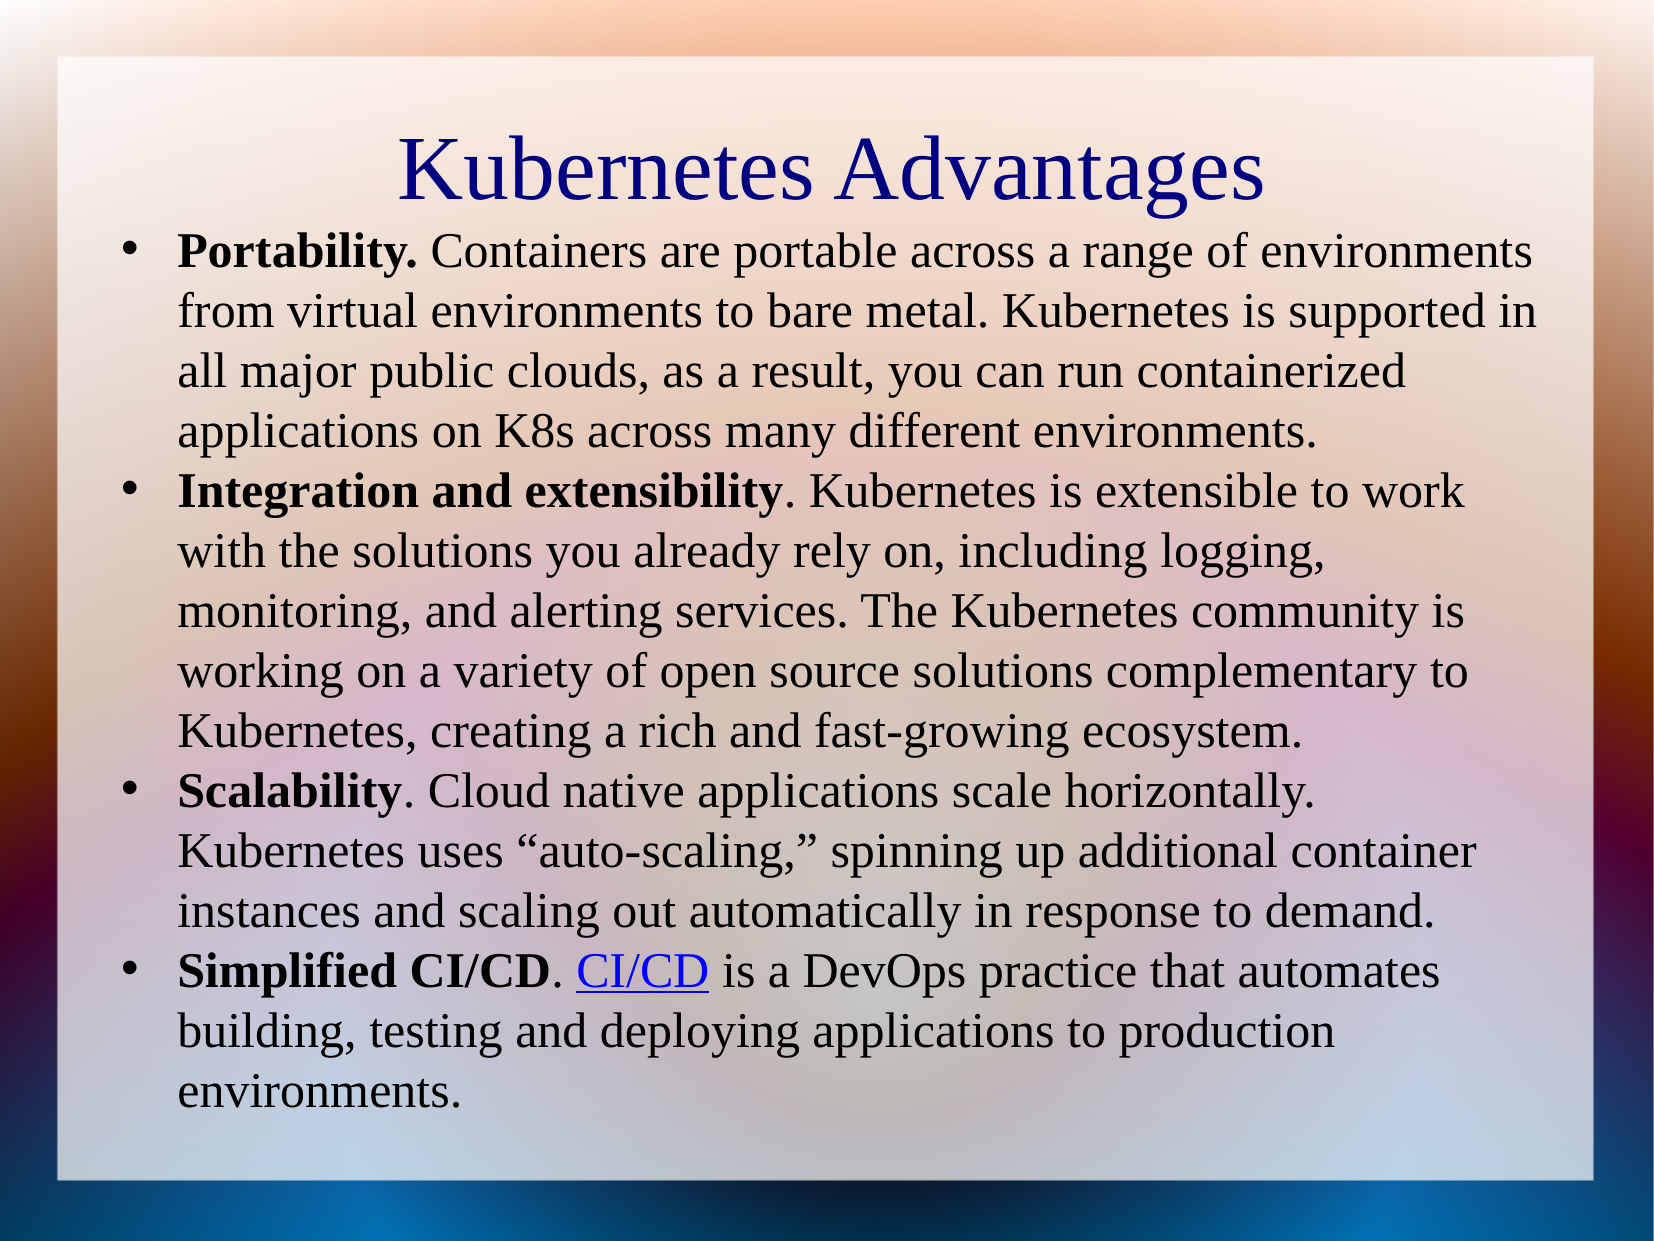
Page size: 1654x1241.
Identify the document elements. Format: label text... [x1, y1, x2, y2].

text_box Kubernetes Advantages Portability. Containers are portable across a range of environments from virtual environments to bare metal. Kubernetes is supported in all major public clouds, as a result, you can run containerized applications on K8s across many different environments. Integration and extensibility. Kubernetes is extensible to work with the solutions you already rely on, including logging, monitoring, and alerting services. The Kubernetes community is working on a variety of open source solutions complementary to Kubernetes, creating a rich and fast-growing ecosystem. Scalability. Cloud native applications scale horizontally. Kubernetes uses “auto-scaling,” spinning up additional container instances and scaling out automatically in response to demand. Simplified CI/CD. CI/CD is a DevOps practice that automates building, testing and deploying applications to production environments. [106, 100, 1560, 1241]
picture [0, 0, 1654, 1241]
